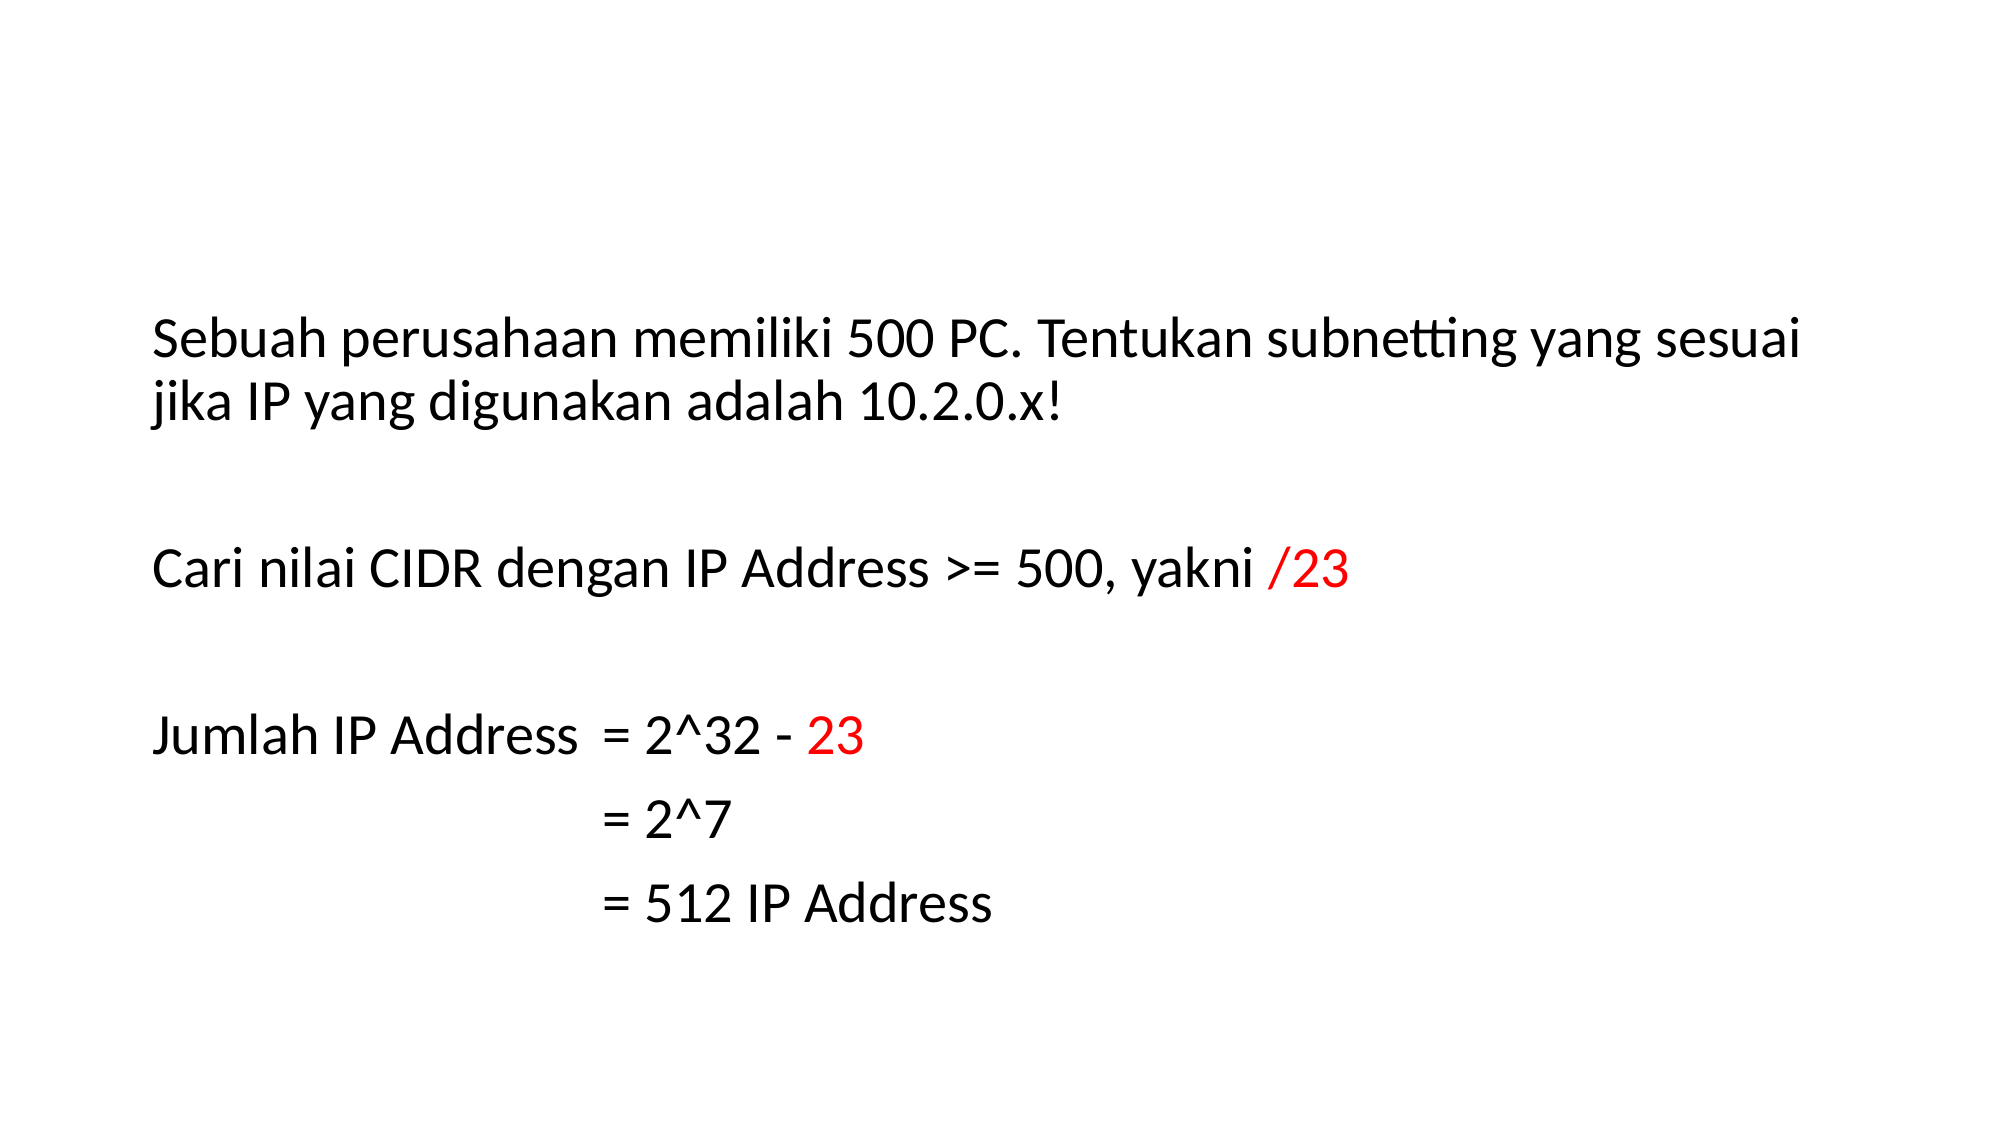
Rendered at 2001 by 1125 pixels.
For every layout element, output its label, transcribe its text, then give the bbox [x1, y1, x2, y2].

list Sebuah perusahaan memiliki 500 PC. Tentukan subnetting yang sesuai jika IP yang digunakan adalah 10.2.0.x! Cari nilai CIDR dengan IP Address >= 500, yakni /23 Jumlah IP Address = 2^32 - 23 = 2^7 = 512 IP Address [137, 299, 1863, 1014]
